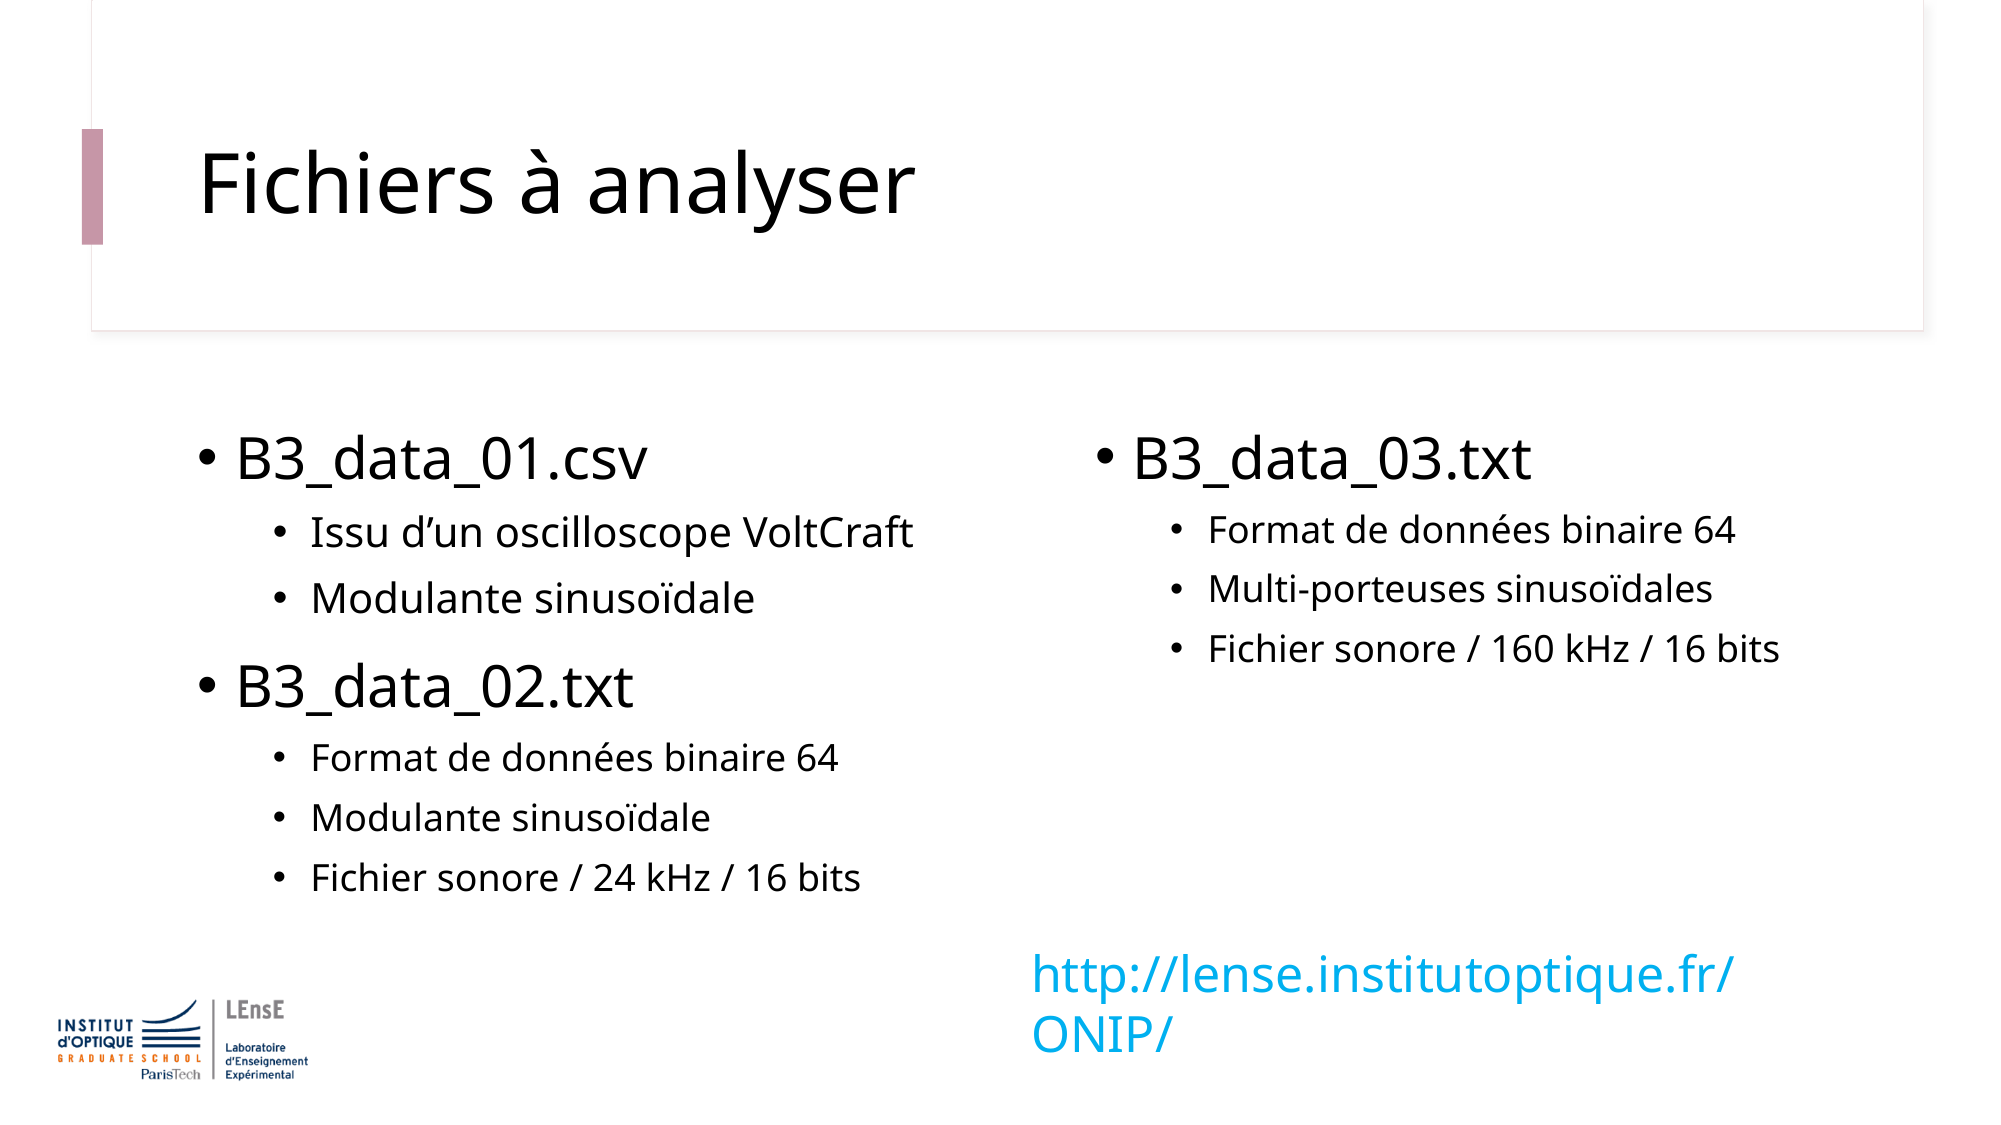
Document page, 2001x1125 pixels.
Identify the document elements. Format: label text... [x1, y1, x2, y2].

text_box B3_data_03.txt Format de données binaire 64 Multi-porteuses sinusoïdales Fichier sonore / 160 kHz / 16 bits [1080, 406, 1891, 1013]
list B3_data_01.csv Issu d’un oscilloscope VoltCraft Modulante sinusoïdale B3_data_02.txt Format de données binaire 64 Modulante sinusoïdale Fichier sonore / 24 kHz / 16 bits [183, 406, 1068, 1013]
text_box http://lense.institutoptique.fr/ONIP/ [1016, 935, 1891, 1071]
title Fichiers à analyser [183, 90, 1851, 284]
picture [33, 973, 333, 1097]
